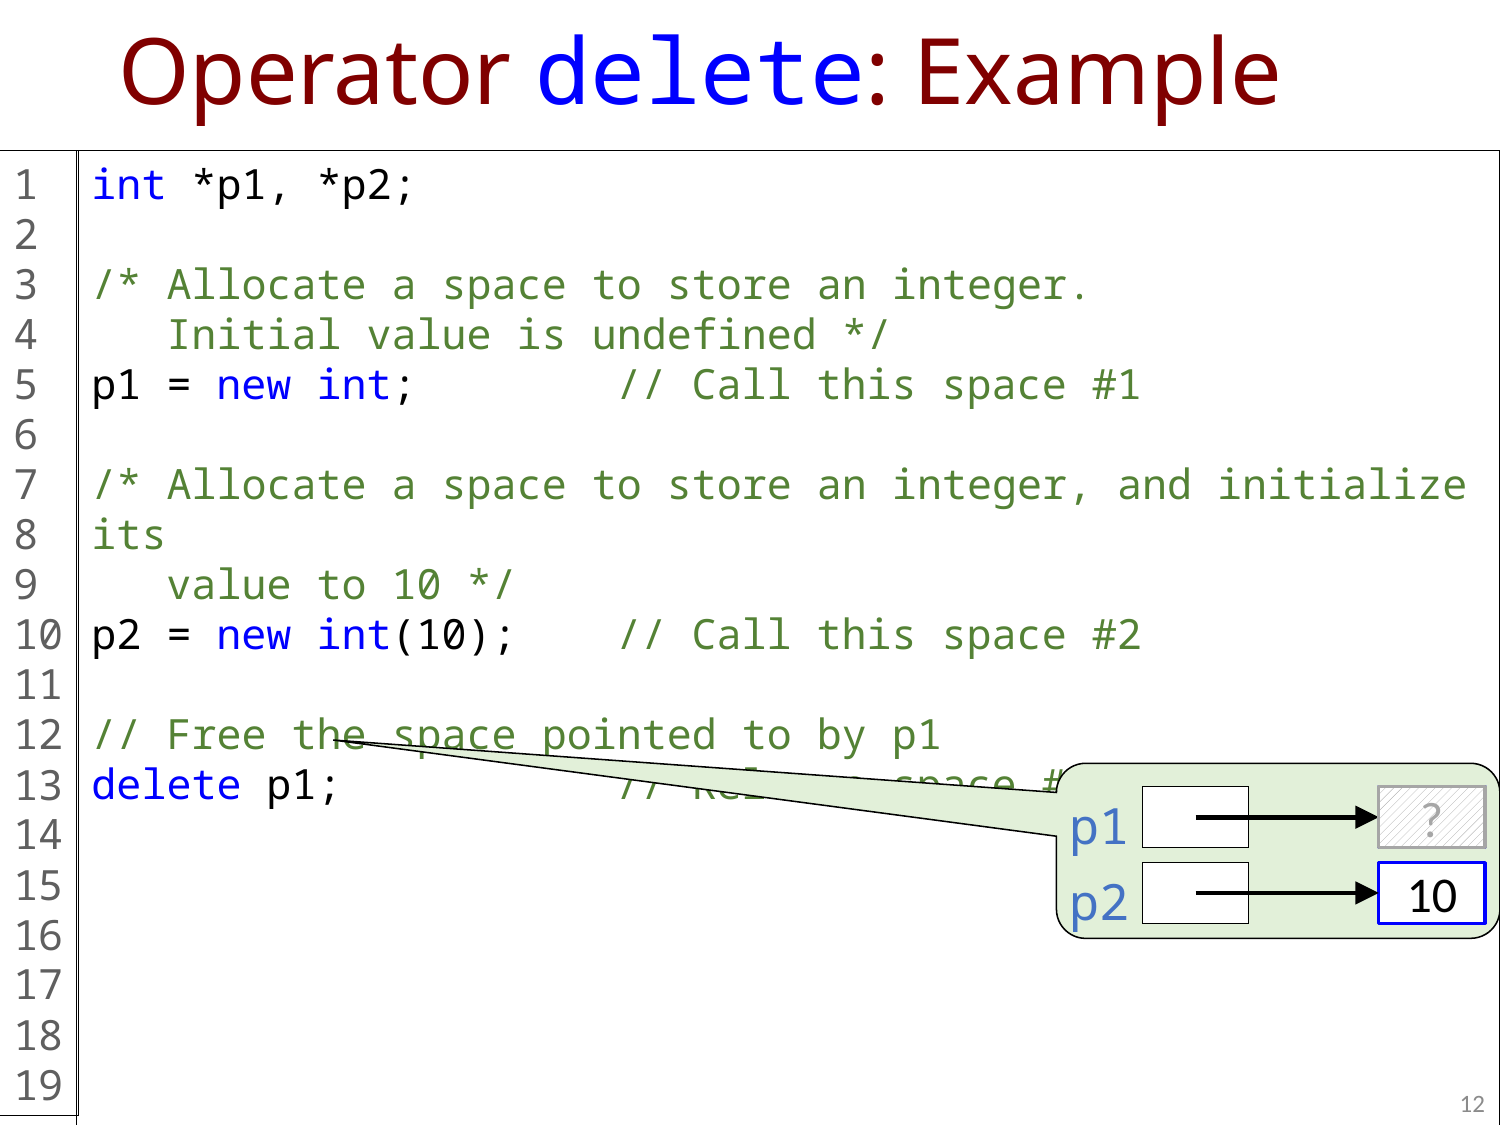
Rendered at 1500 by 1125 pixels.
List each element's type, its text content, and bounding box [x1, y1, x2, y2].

text_box int *p1, *p2; /* Allocate a space to store an integer. Initial value is undefined */ p1 = new int; // Call this space #1 /* Allocate a space to store an integer, and initialize its value to 10 */ p2 = new int(10); // Call this space #2 // Free the space pointed to by p1 delete p1; // Release space #1 [76, 150, 1500, 1125]
text_box 10 [1378, 862, 1485, 924]
text_box [1145, 786, 1249, 848]
text_box p2 [1054, 862, 1145, 938]
text_box p1 [1054, 786, 1145, 862]
text_box [1142, 862, 1249, 924]
title Operator delete: Example [103, 0, 1397, 150]
text_box 1 2 3 4 5 6 7 8 9 10 11 12 13 14 15 16 17 18 19 [0, 150, 79, 1116]
text_box [332, 738, 1054, 837]
text_box [1056, 762, 1500, 940]
text_box ? [1378, 786, 1485, 848]
